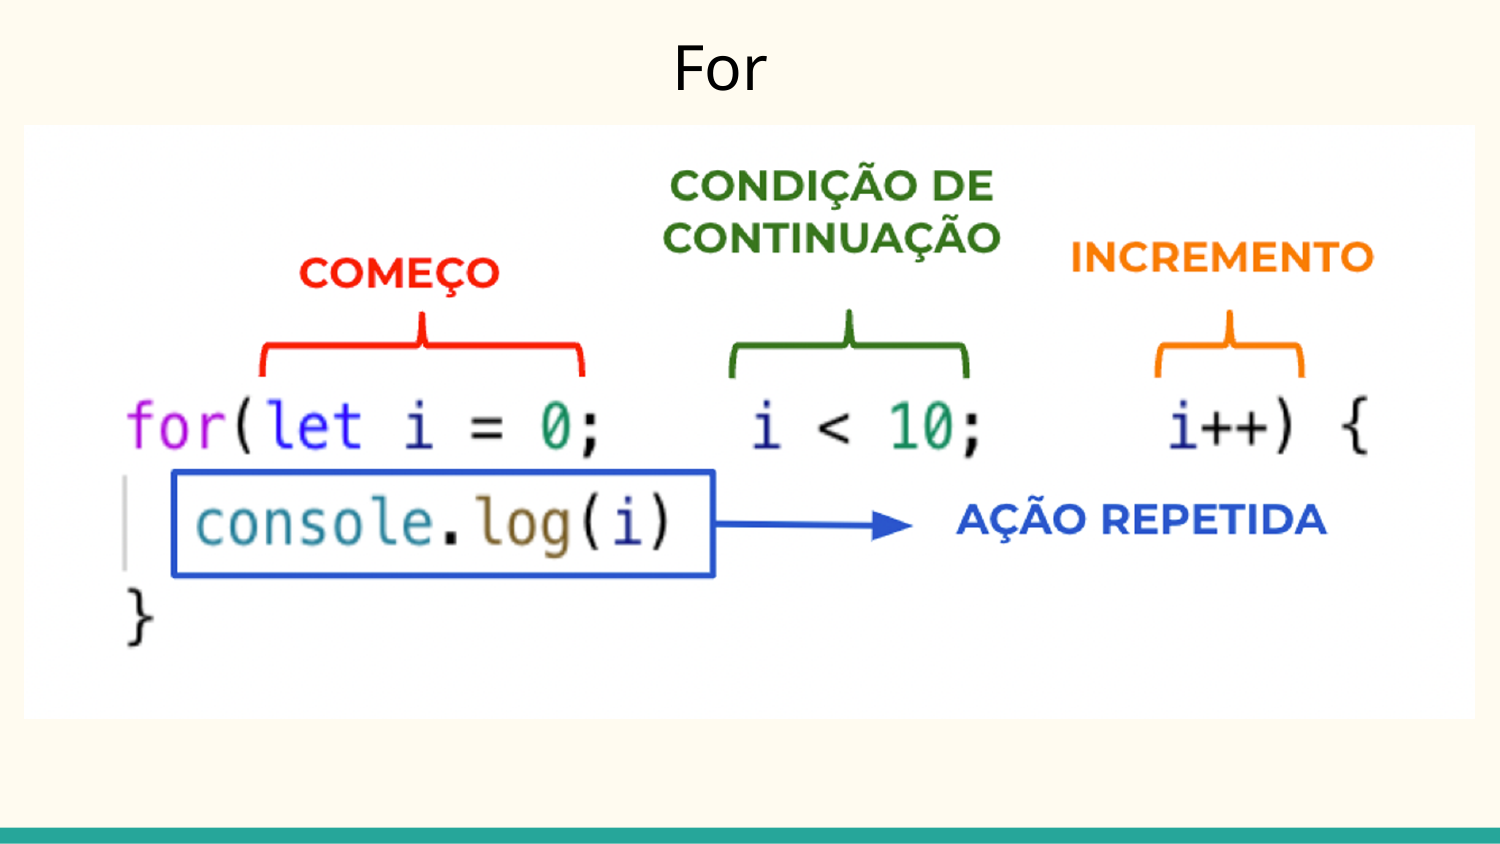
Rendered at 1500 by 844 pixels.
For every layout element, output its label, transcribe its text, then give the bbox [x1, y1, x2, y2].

picture [24, 124, 1476, 719]
title For [54, 12, 1387, 123]
